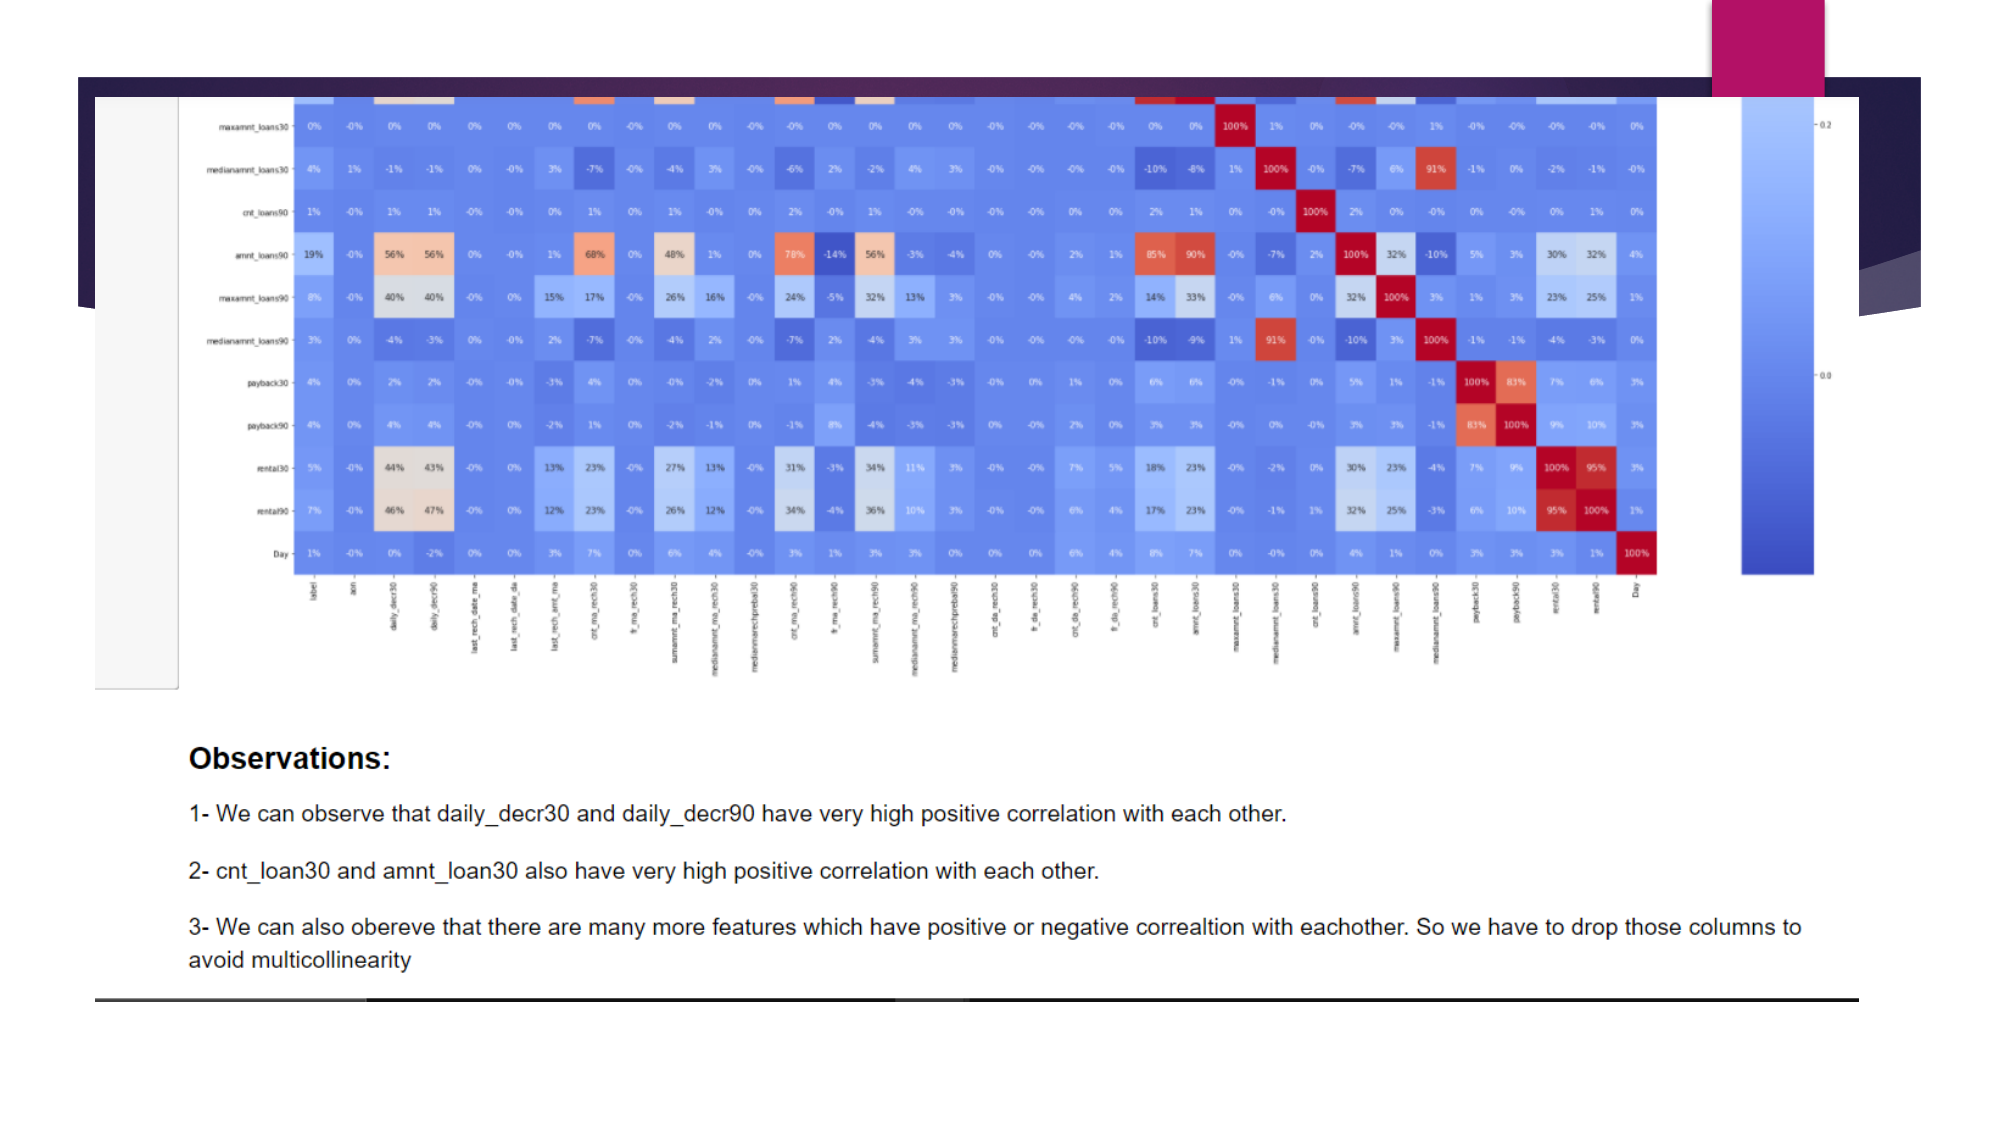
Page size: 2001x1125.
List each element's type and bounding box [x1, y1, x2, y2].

picture [95, 97, 1859, 1002]
